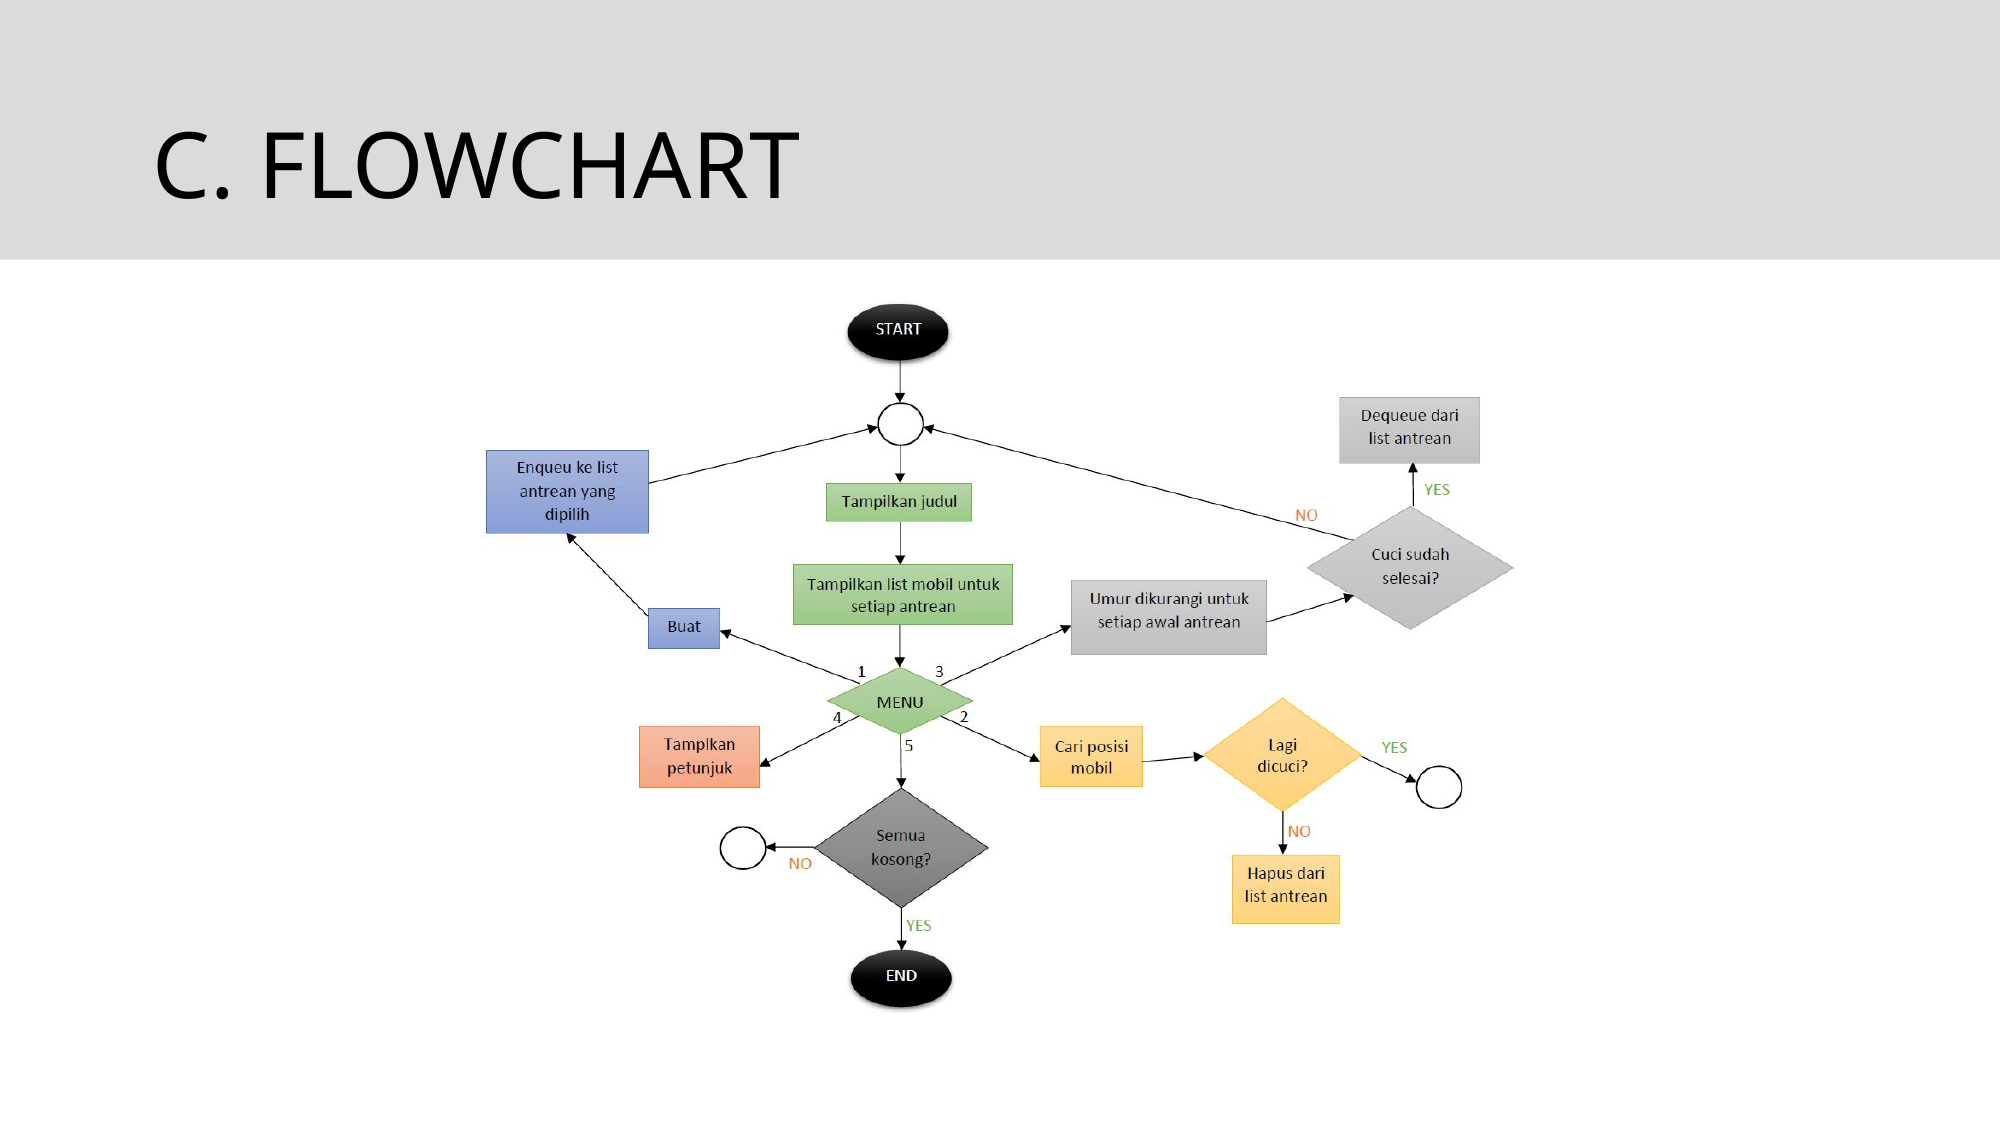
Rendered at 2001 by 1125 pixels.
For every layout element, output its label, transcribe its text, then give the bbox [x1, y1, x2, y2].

text_box [0, 0, 2000, 261]
title C. FLOWCHART [137, 59, 1863, 278]
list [468, 299, 1532, 1014]
